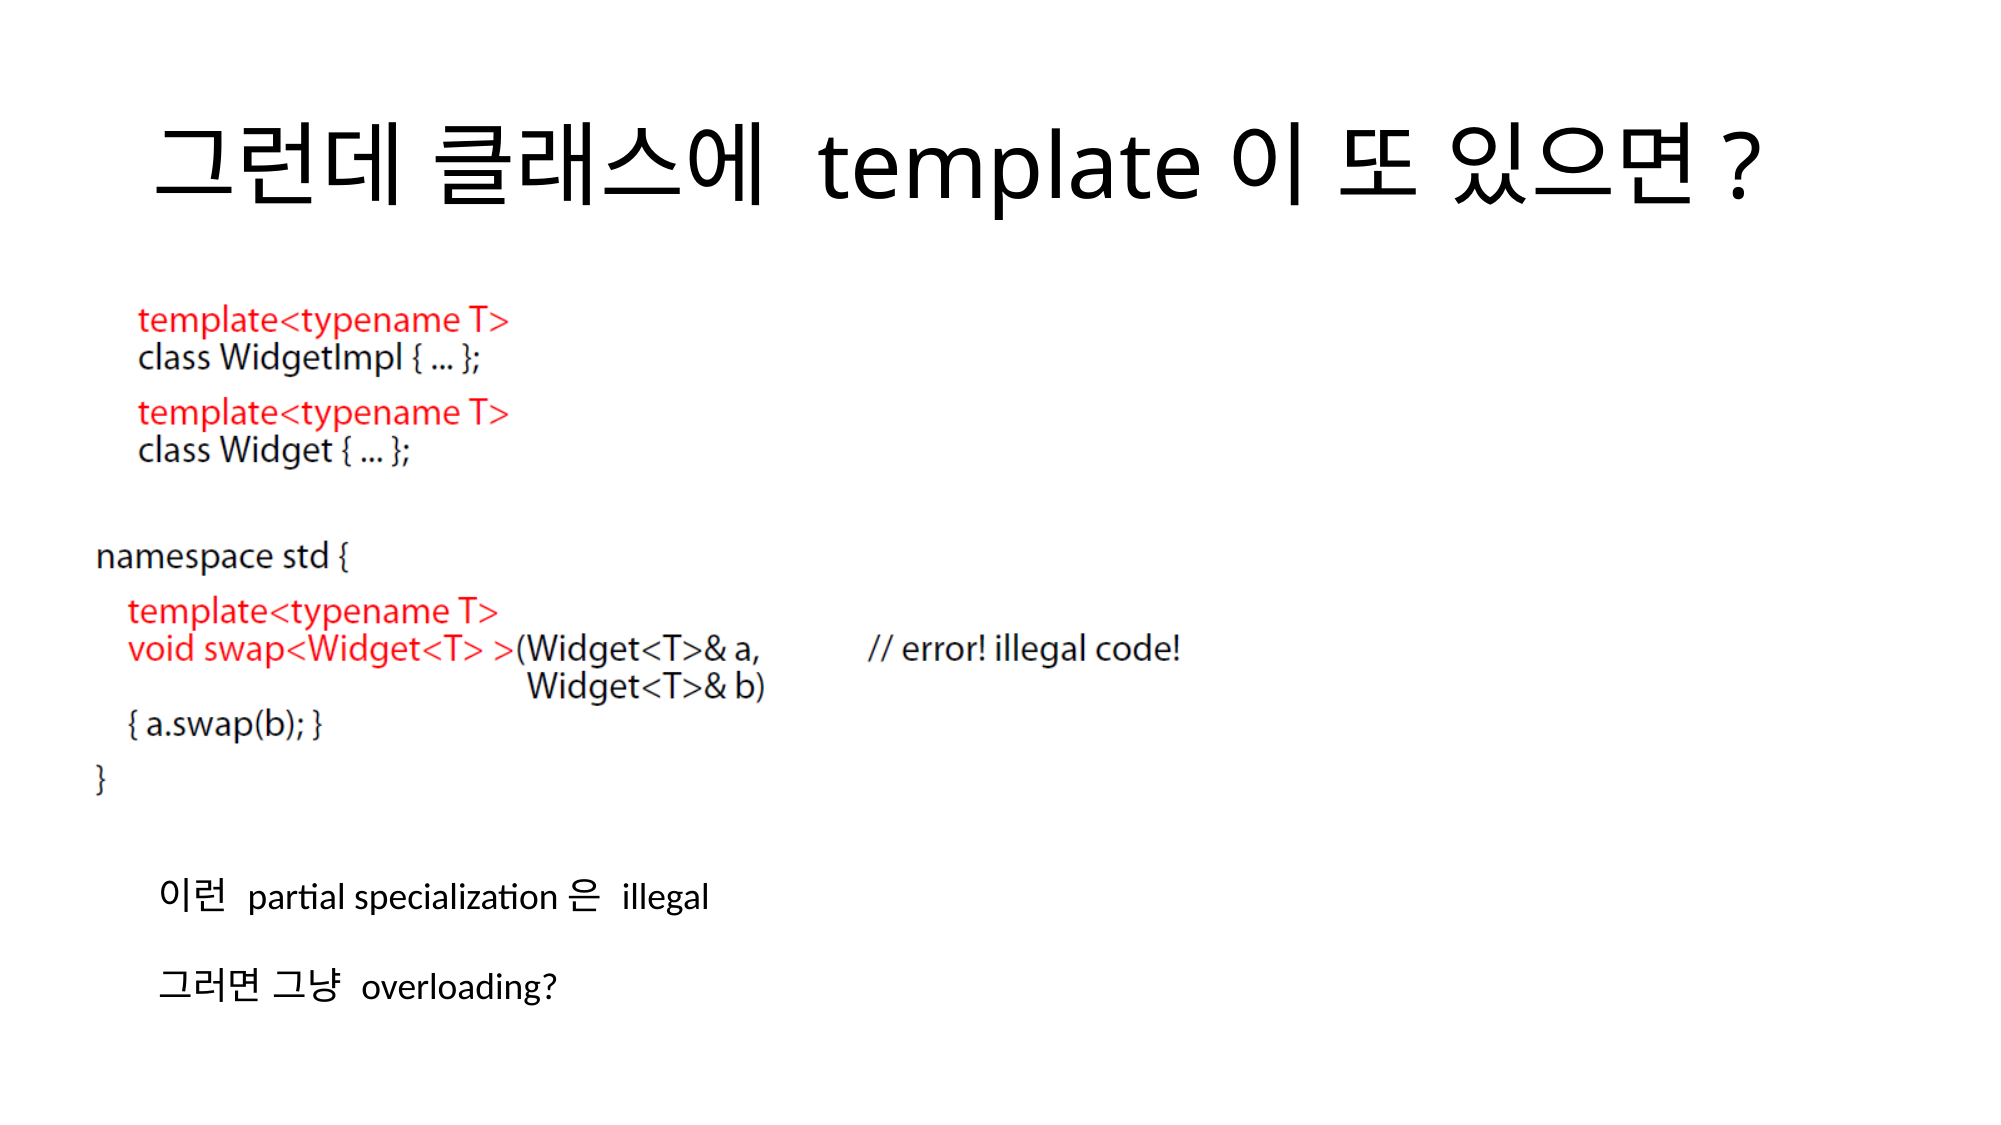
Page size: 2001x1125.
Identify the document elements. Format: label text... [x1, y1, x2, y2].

picture [104, 277, 559, 477]
title 그런데 클래스에 template이 또 있으면? [137, 59, 1863, 278]
text_box 이런 partial specialization은 illegal 그러면 그냥 overloading? [144, 865, 725, 1015]
picture [53, 522, 1292, 865]
